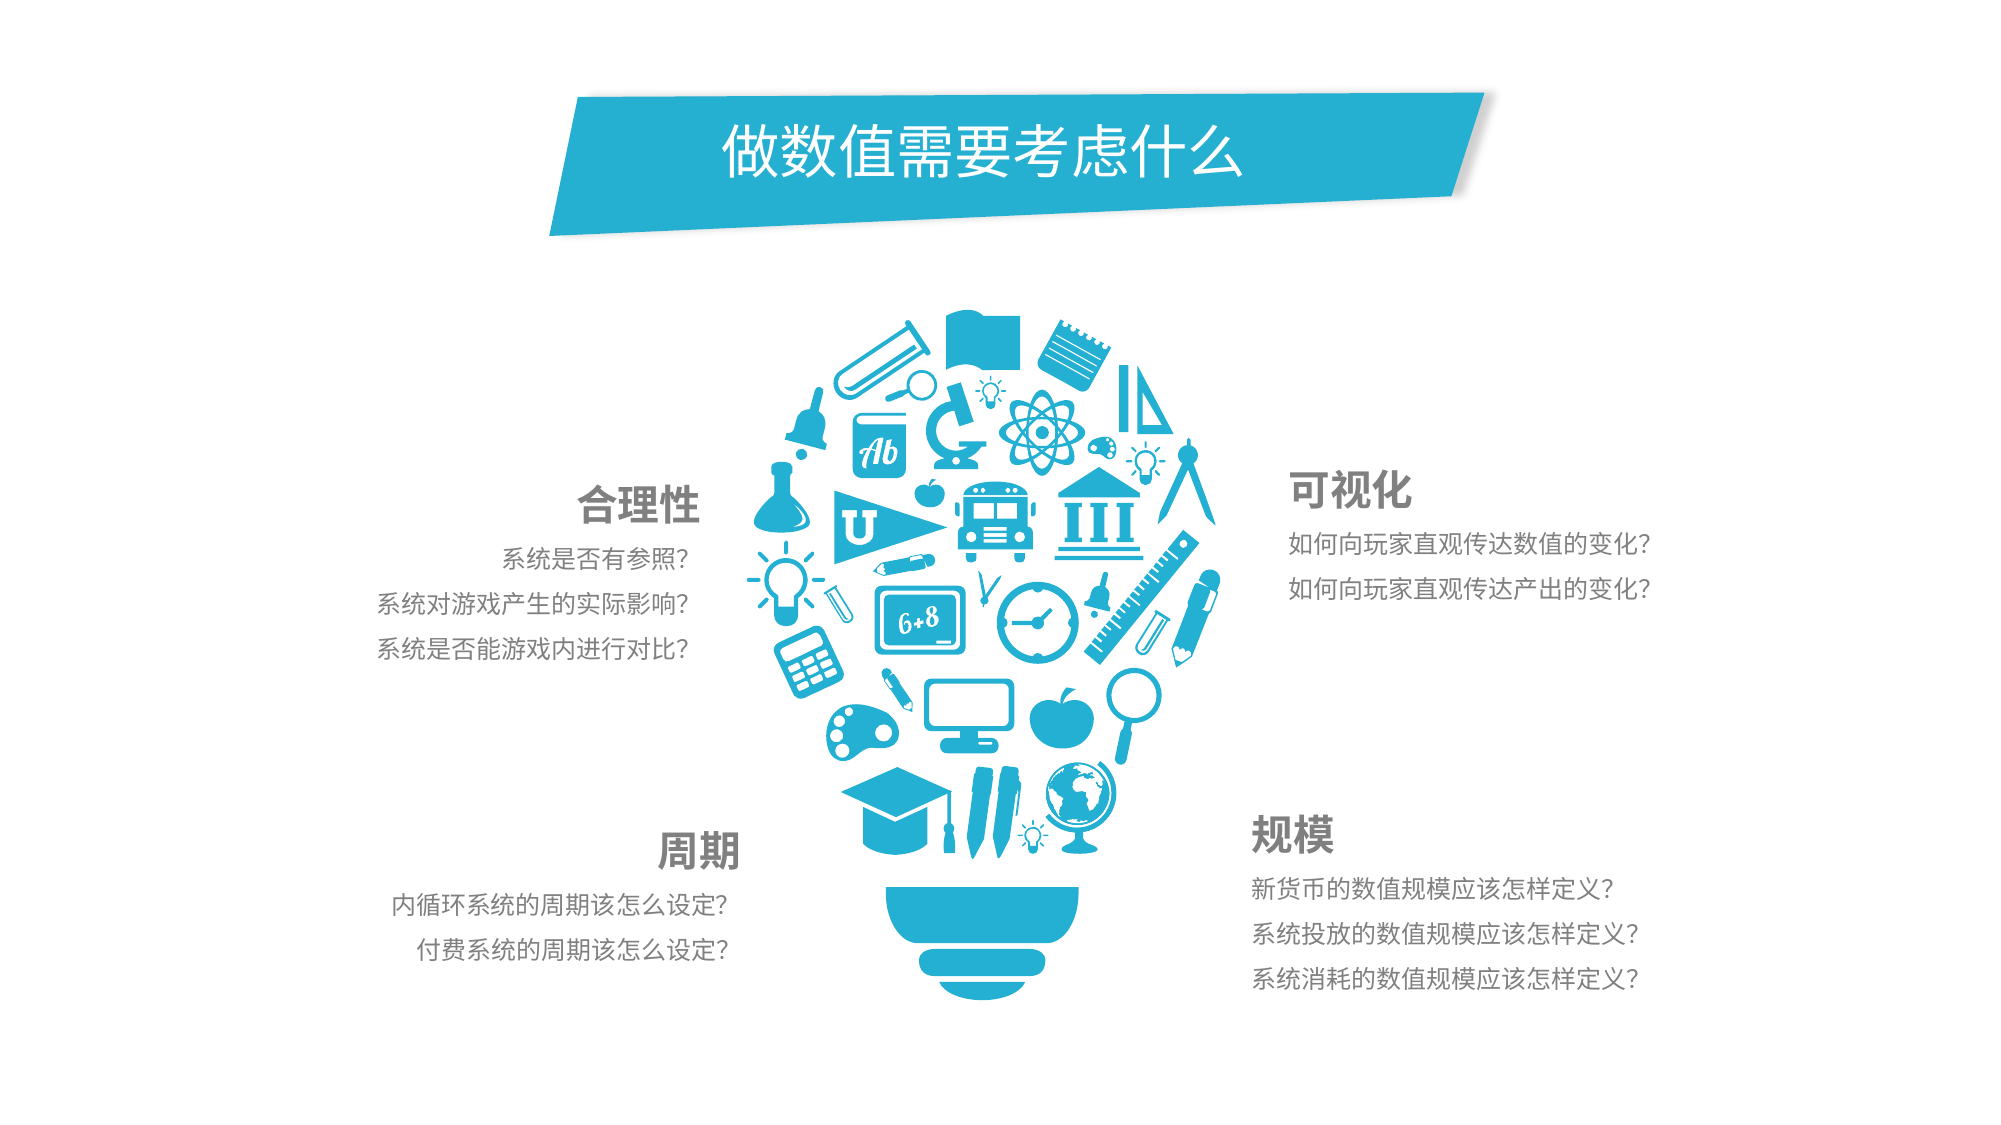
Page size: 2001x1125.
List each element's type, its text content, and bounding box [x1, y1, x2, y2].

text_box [746, 302, 1222, 1001]
text_box 合理性 系统是否有参照？ 系统对游戏产生的实际影响？ 系统是否能游戏内进行对比？ [174, 463, 702, 664]
text_box 可视化 如何向玩家直观传达数值的变化？ 如何向玩家直观传达产出的变化？ [1288, 449, 1823, 604]
text_box 规模 新货币的数值规模应该怎样定义？ 系统投放的数值规模应该怎样定义？ 系统消耗的数值规模应该怎样定义？ [1251, 793, 1807, 994]
text_box 做数值需要考虑什么 [706, 108, 1261, 193]
text_box 周期 内循环系统的周期该怎么设定？ 付费系统的周期该怎么设定？ [205, 809, 742, 965]
